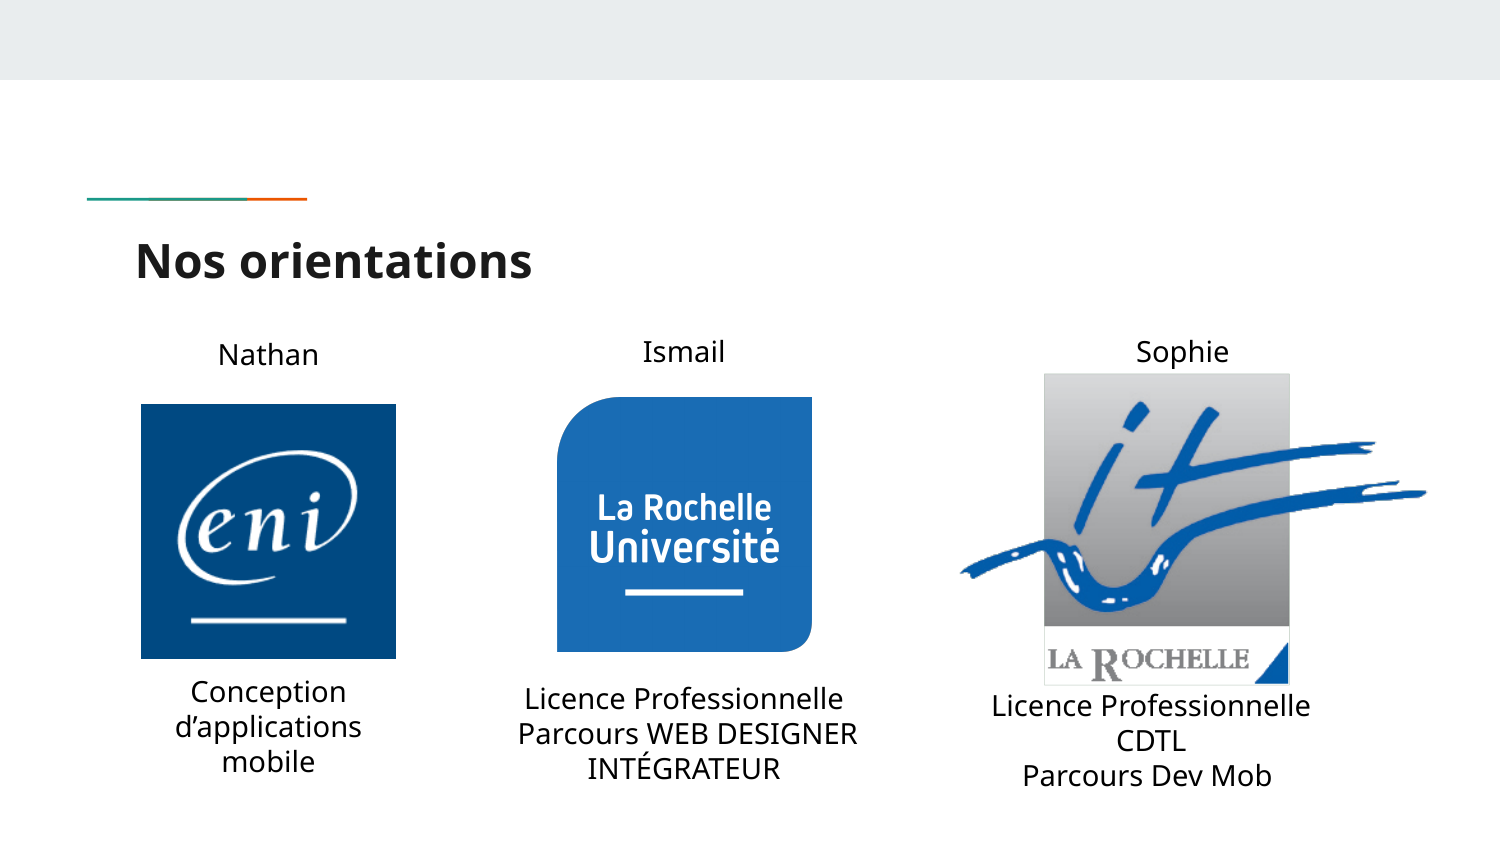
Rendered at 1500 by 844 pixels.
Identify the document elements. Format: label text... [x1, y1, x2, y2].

text_box Ismail [479, 318, 890, 383]
picture [141, 404, 396, 659]
text_box Licence Professionnelle Parcours WEB DESIGNER INTÉGRATEUR [479, 665, 890, 801]
picture [946, 351, 1439, 698]
text_box Licence Professionnelle CDTL Parcours Dev Mob [946, 706, 1357, 808]
title Nos orientations [119, 216, 1381, 305]
text_box Nathan [63, 321, 474, 387]
text_box Sophie [977, 318, 1388, 350]
picture [556, 397, 812, 652]
text_box Conception d’applications mobile [115, 658, 422, 794]
